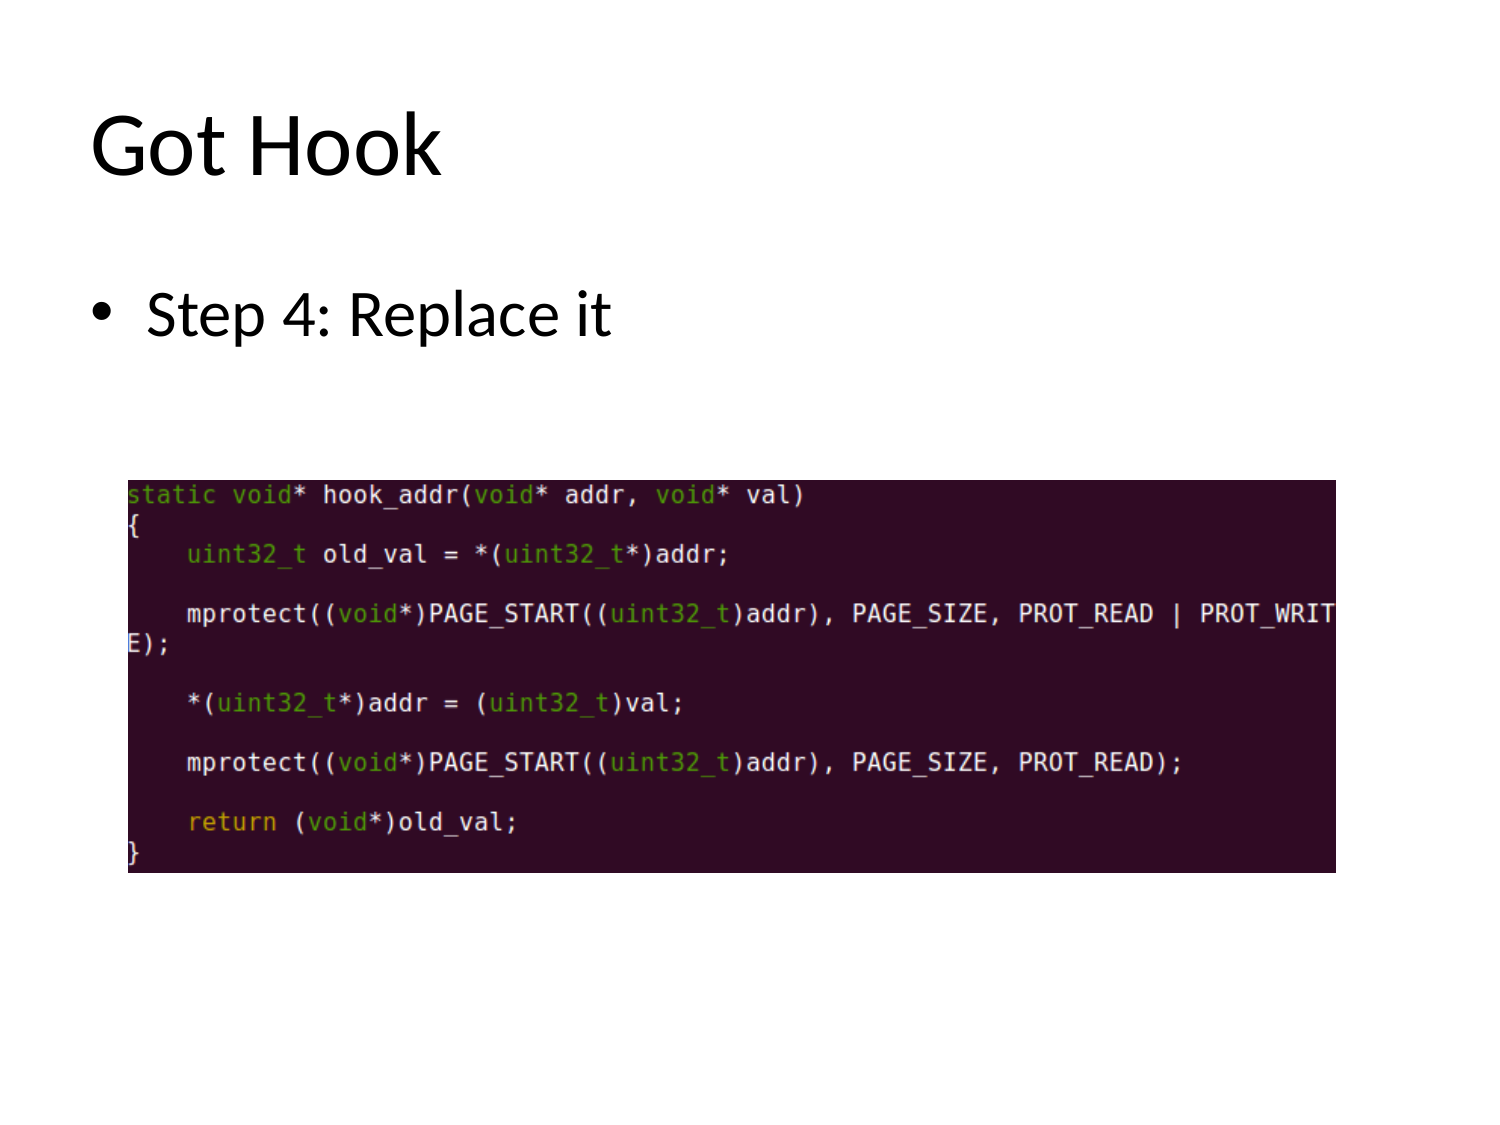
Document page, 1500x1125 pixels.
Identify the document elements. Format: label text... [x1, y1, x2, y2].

list Step 4: Replace it [75, 262, 1425, 1005]
picture [128, 480, 1337, 873]
title Got Hook [75, 45, 1425, 233]
